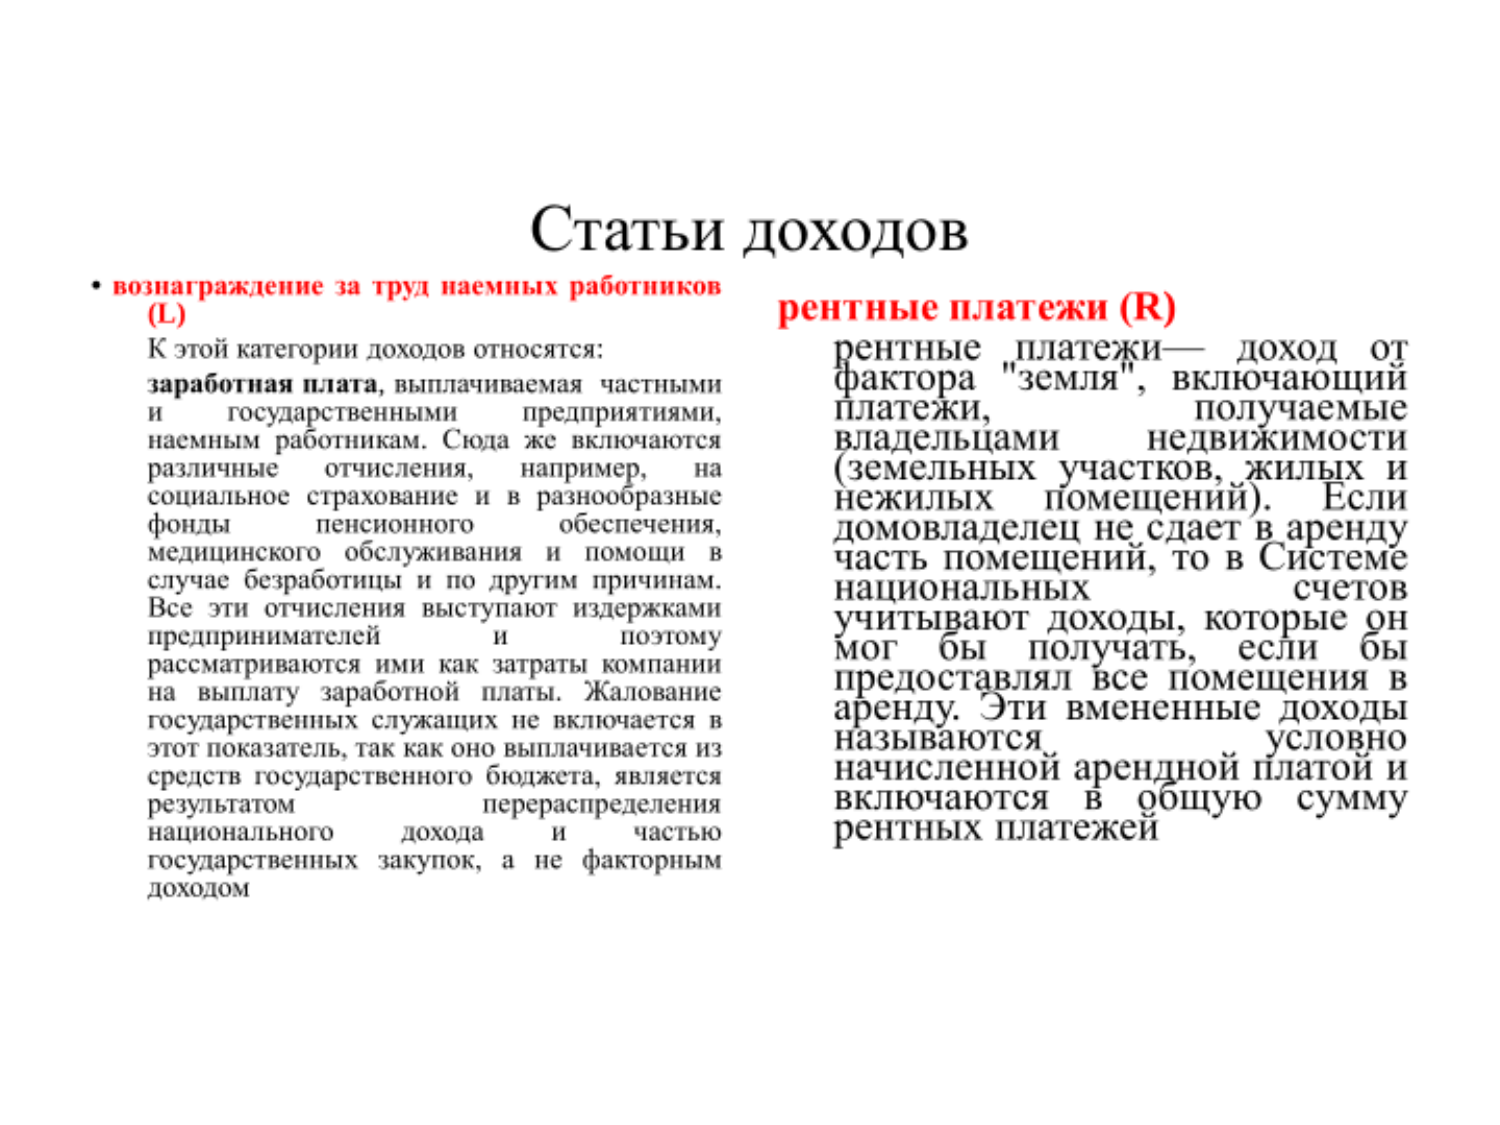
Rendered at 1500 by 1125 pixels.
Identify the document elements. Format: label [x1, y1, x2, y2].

picture [0, 140, 1500, 985]
